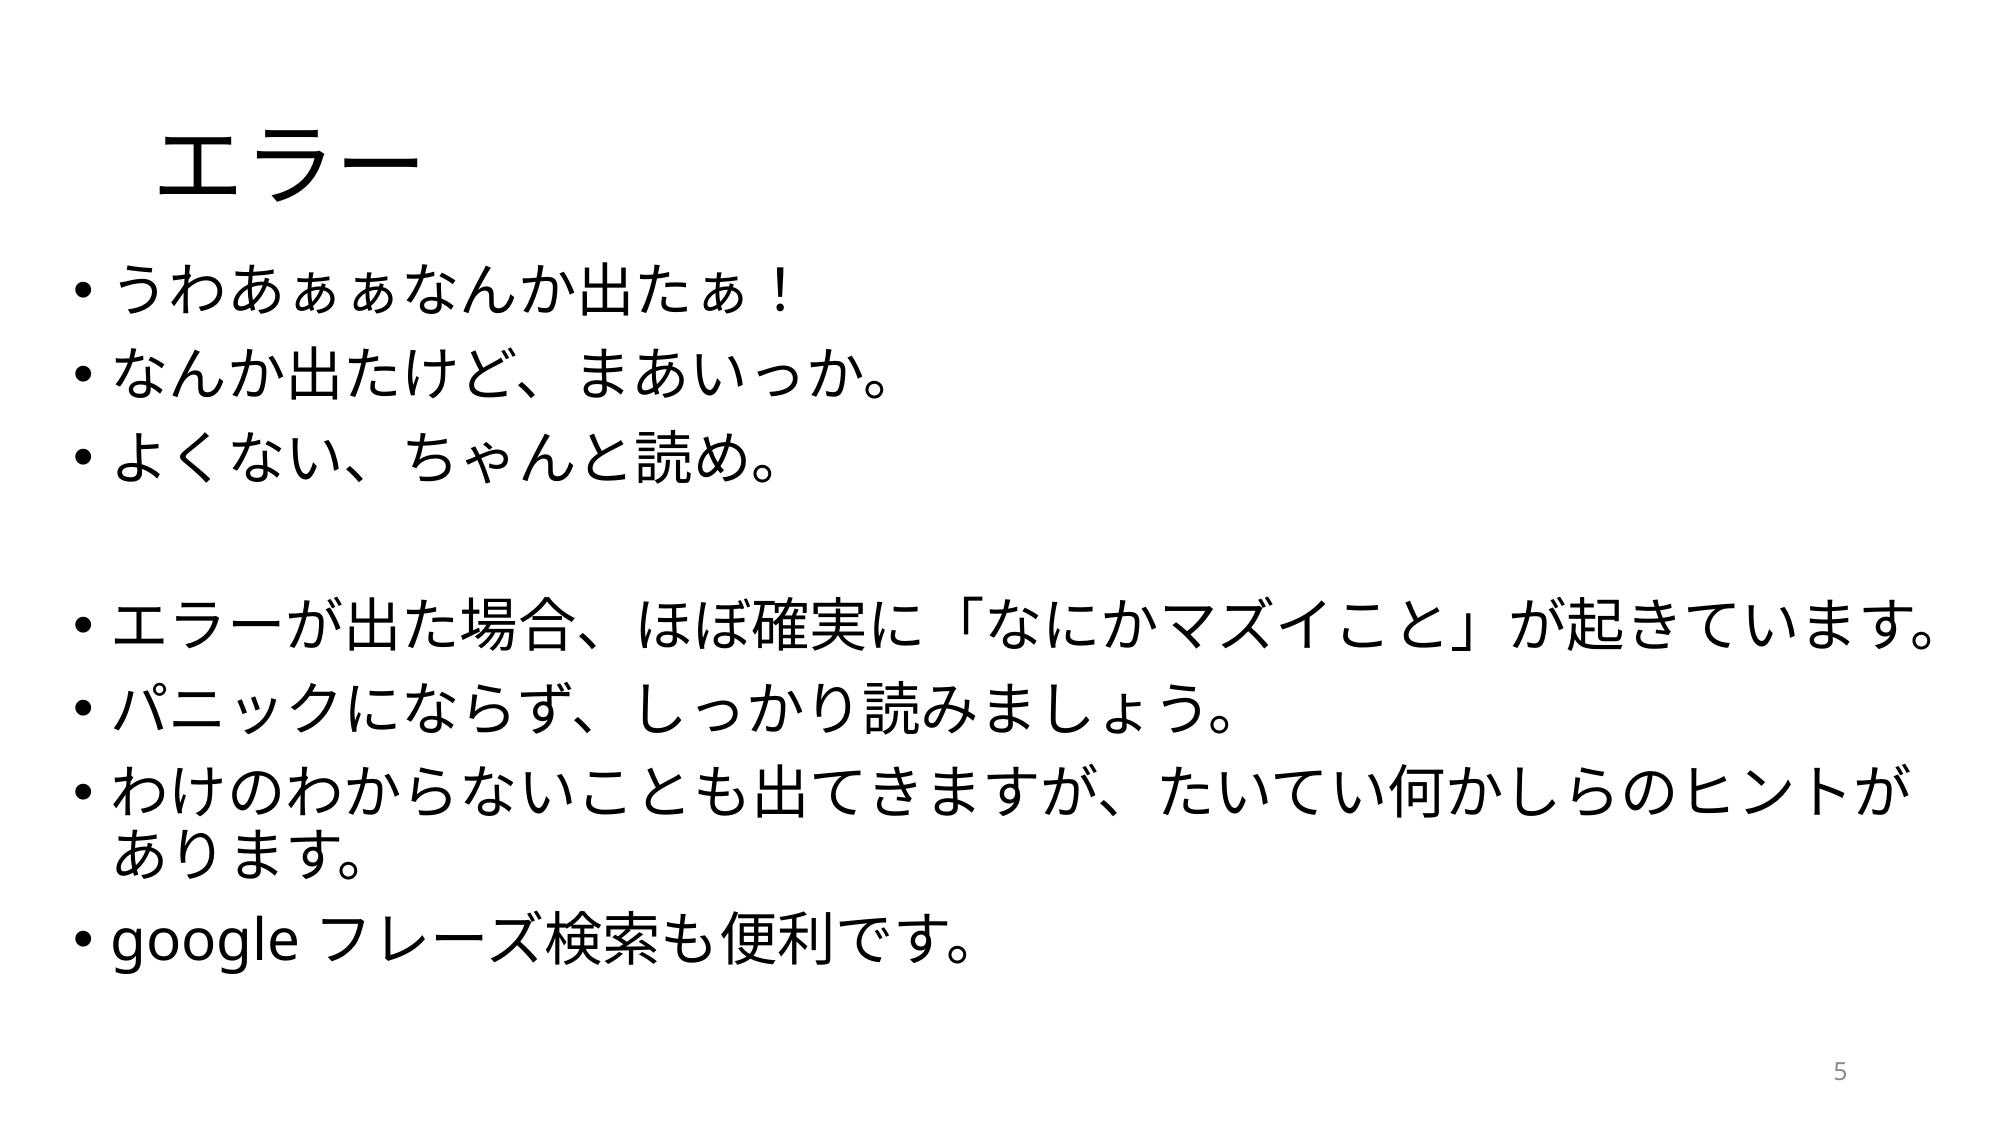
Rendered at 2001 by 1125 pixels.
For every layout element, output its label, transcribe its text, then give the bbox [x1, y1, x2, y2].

slide_number 5 [1412, 1042, 1863, 1103]
list うわあぁぁなんか出たぁ！ なんか出たけど、まあいっか。 よくない、ちゃんと読め。 エラーが出た場合、ほぼ確実に「なにかマズイこと」が起きています。 パニックにならず、しっかり読みましょう。 わけのわからないことも出てきますが、たいてい何かしらのヒントがあります。 googleフレーズ検索も便利です。 [58, 253, 1942, 1008]
title エラー [137, 59, 1863, 253]
